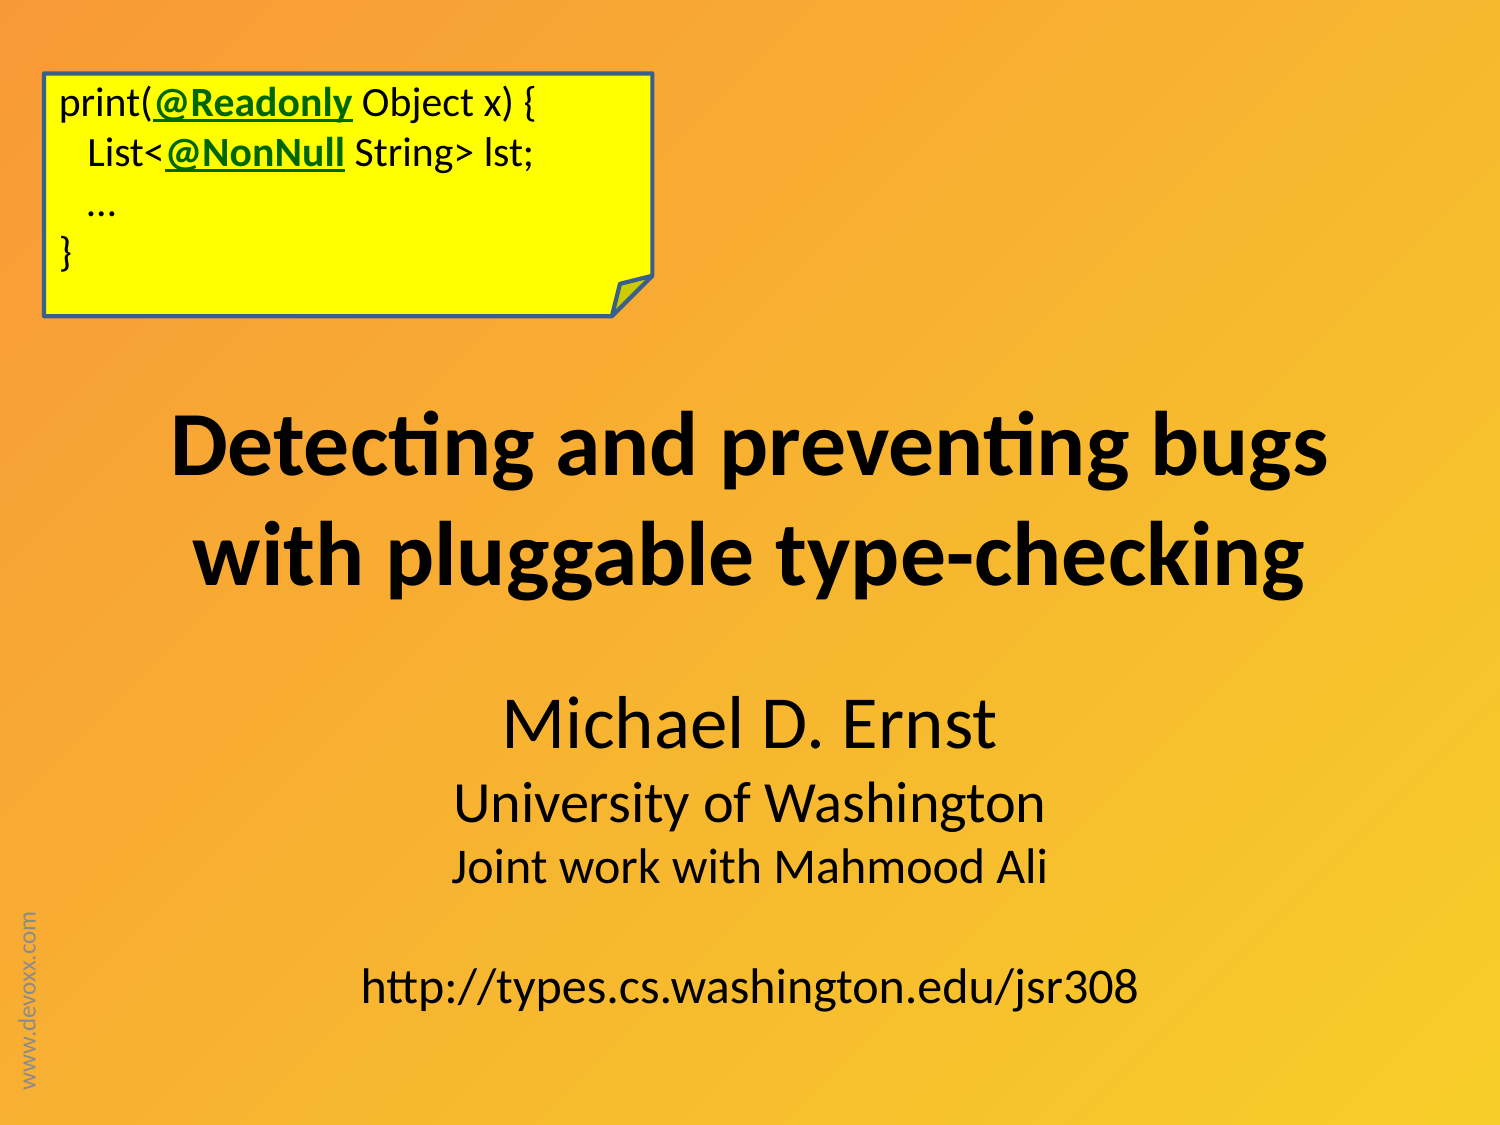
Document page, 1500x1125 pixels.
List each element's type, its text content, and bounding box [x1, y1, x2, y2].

text_box Detecting and preventing bugs with pluggable type-checking [112, 373, 1388, 615]
text_box Michael D. Ernst University of Washington Joint work with Mahmood Ali http://types.cs.washington.edu/jsr308 [224, 634, 1275, 1022]
text_box print(@Readonly Object x) { List<@NonNull String> lst; … } [41, 71, 655, 319]
